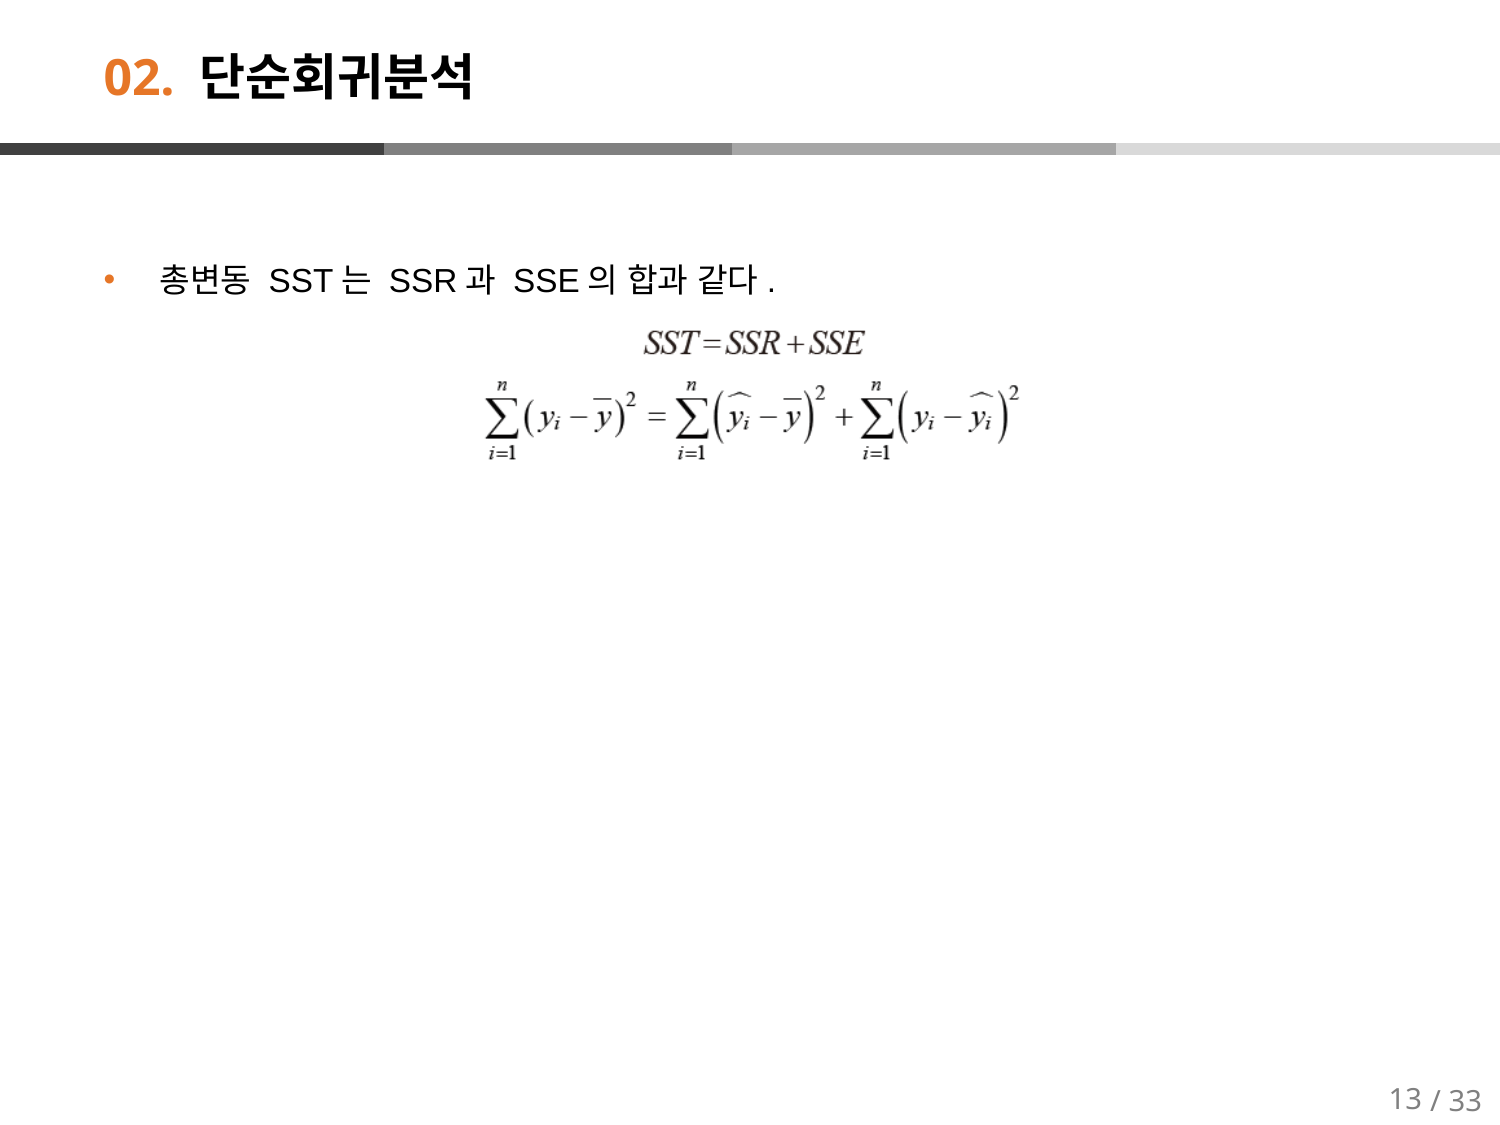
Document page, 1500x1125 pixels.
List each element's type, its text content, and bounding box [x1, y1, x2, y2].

picture [464, 314, 1036, 479]
text_box 총변동 SST는 SSR과 SSE의 합과 같다. [88, 231, 1388, 421]
title 02. 단순회귀분석 [88, 30, 1211, 121]
